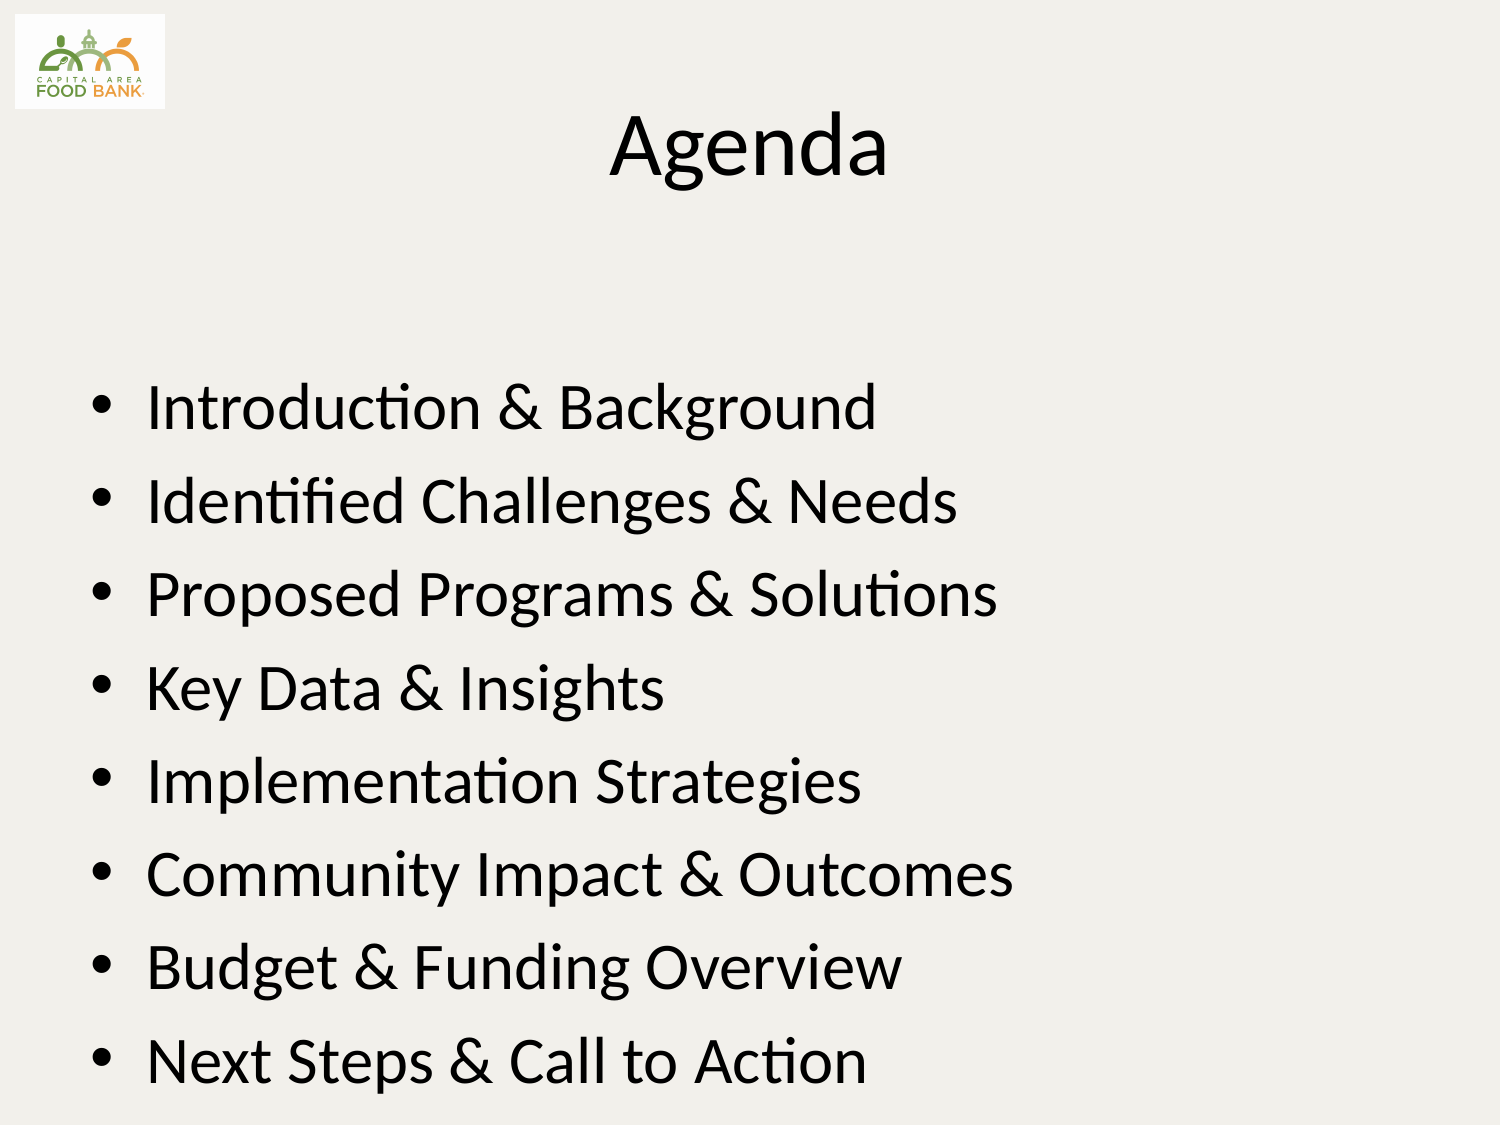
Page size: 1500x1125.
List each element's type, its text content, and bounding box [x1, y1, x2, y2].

list Introduction & Background Identified Challenges & Needs Proposed Programs & Solutions Key Data & Insights Implementation Strategies Community Impact & Outcomes Budget & Funding Overview Next Steps & Call to Action Questions & Discussion [75, 262, 1425, 1005]
picture [14, 14, 166, 110]
title Agenda [75, 45, 1425, 233]
